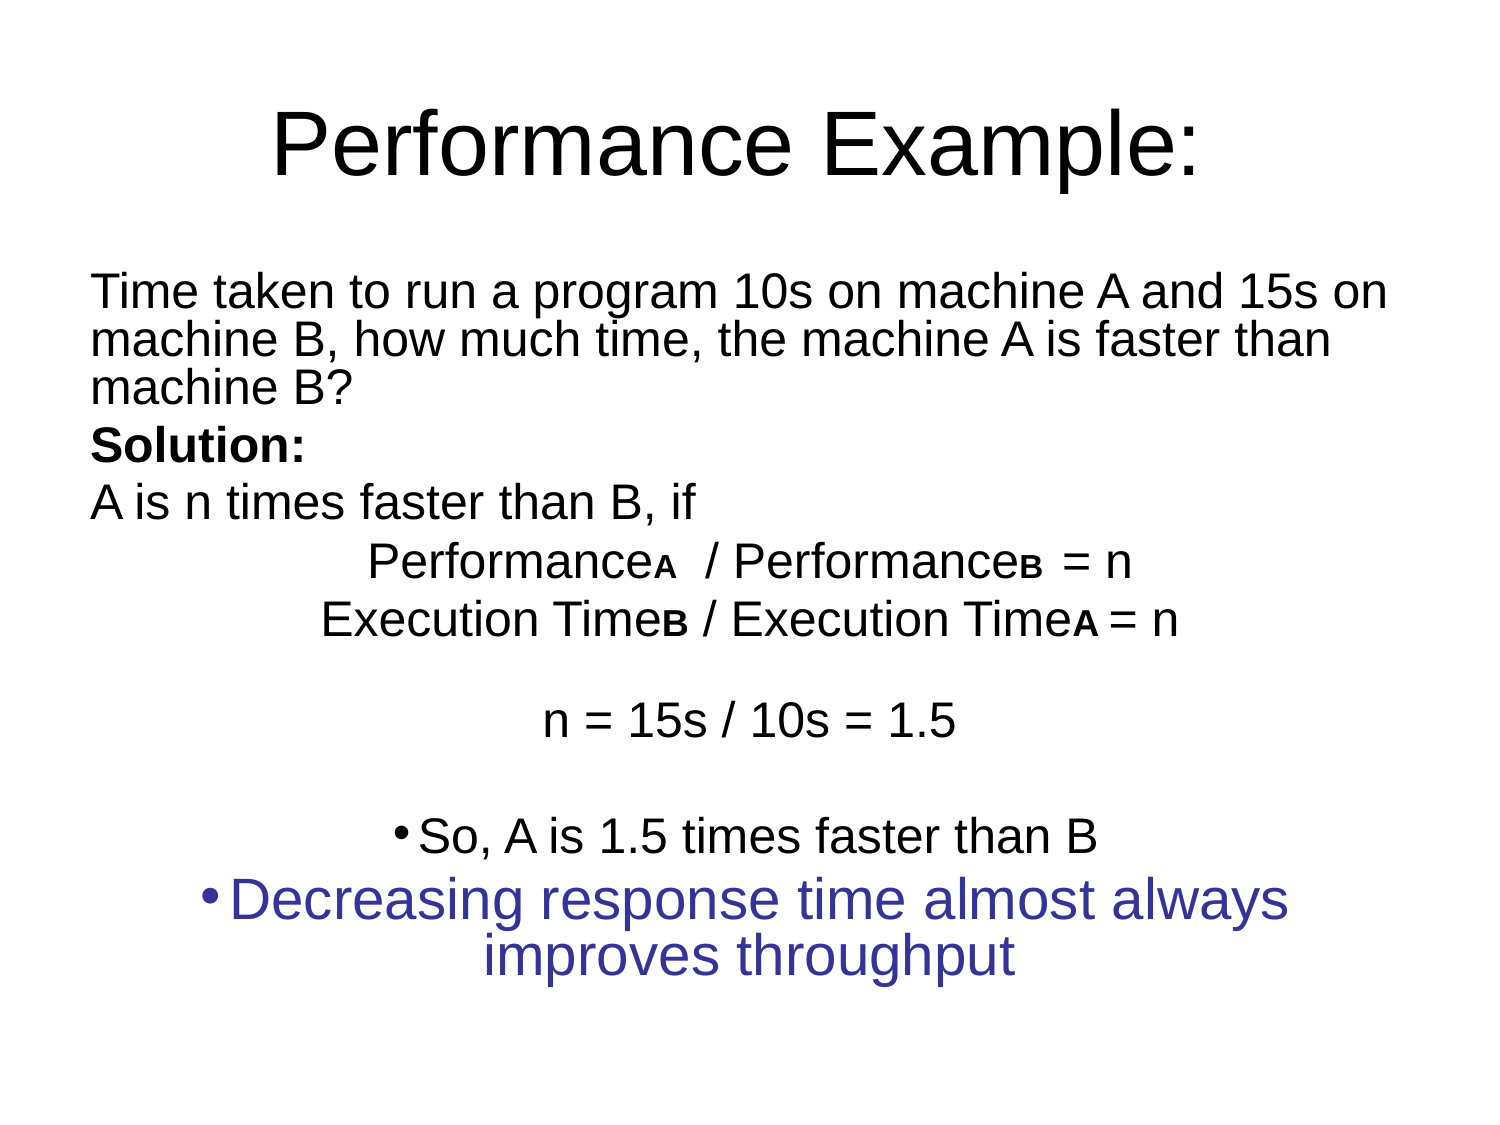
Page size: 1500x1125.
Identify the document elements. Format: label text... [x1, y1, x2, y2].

title Performance Example: [75, 45, 1425, 233]
list Time taken to run a program 10s on machine A and 15s on machine B, how much time, the machine A is faster than machine B? Solution: A is n times faster than B, if PerformanceA / PerformanceB = n Execution TimeB / Execution TimeA = n n = 15s / 10s = 1.5 So, A is 1.5 times faster than B Decreasing response time almost always improves throughput [75, 262, 1425, 1005]
